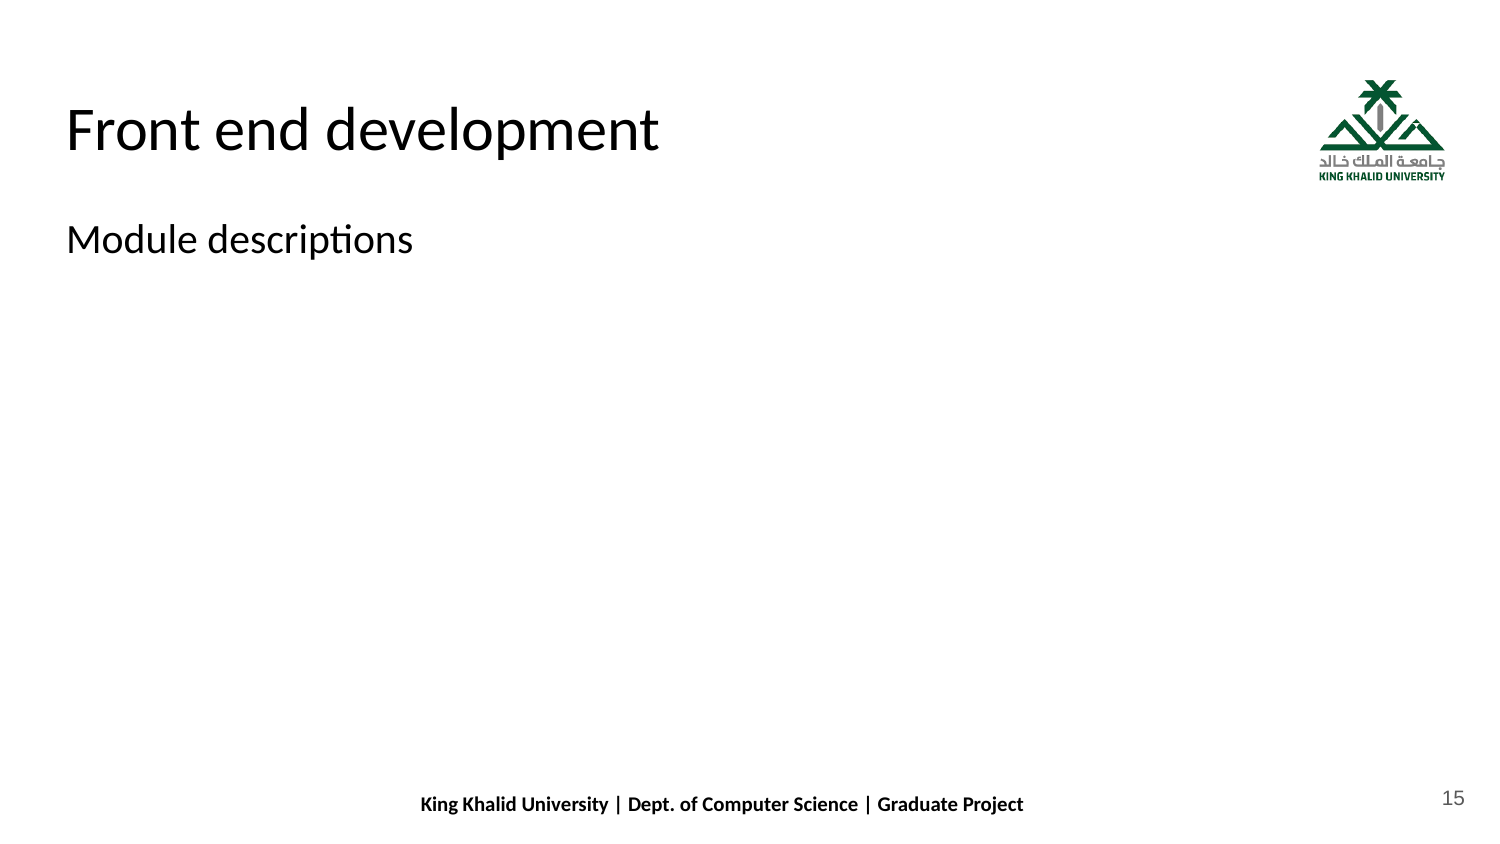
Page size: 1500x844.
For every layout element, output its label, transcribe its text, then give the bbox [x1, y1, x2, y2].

list Module descriptions [51, 189, 1449, 750]
picture [1315, 179, 1449, 189]
title Front end development [51, 72, 1449, 179]
slide_number 15 [1389, 764, 1480, 830]
